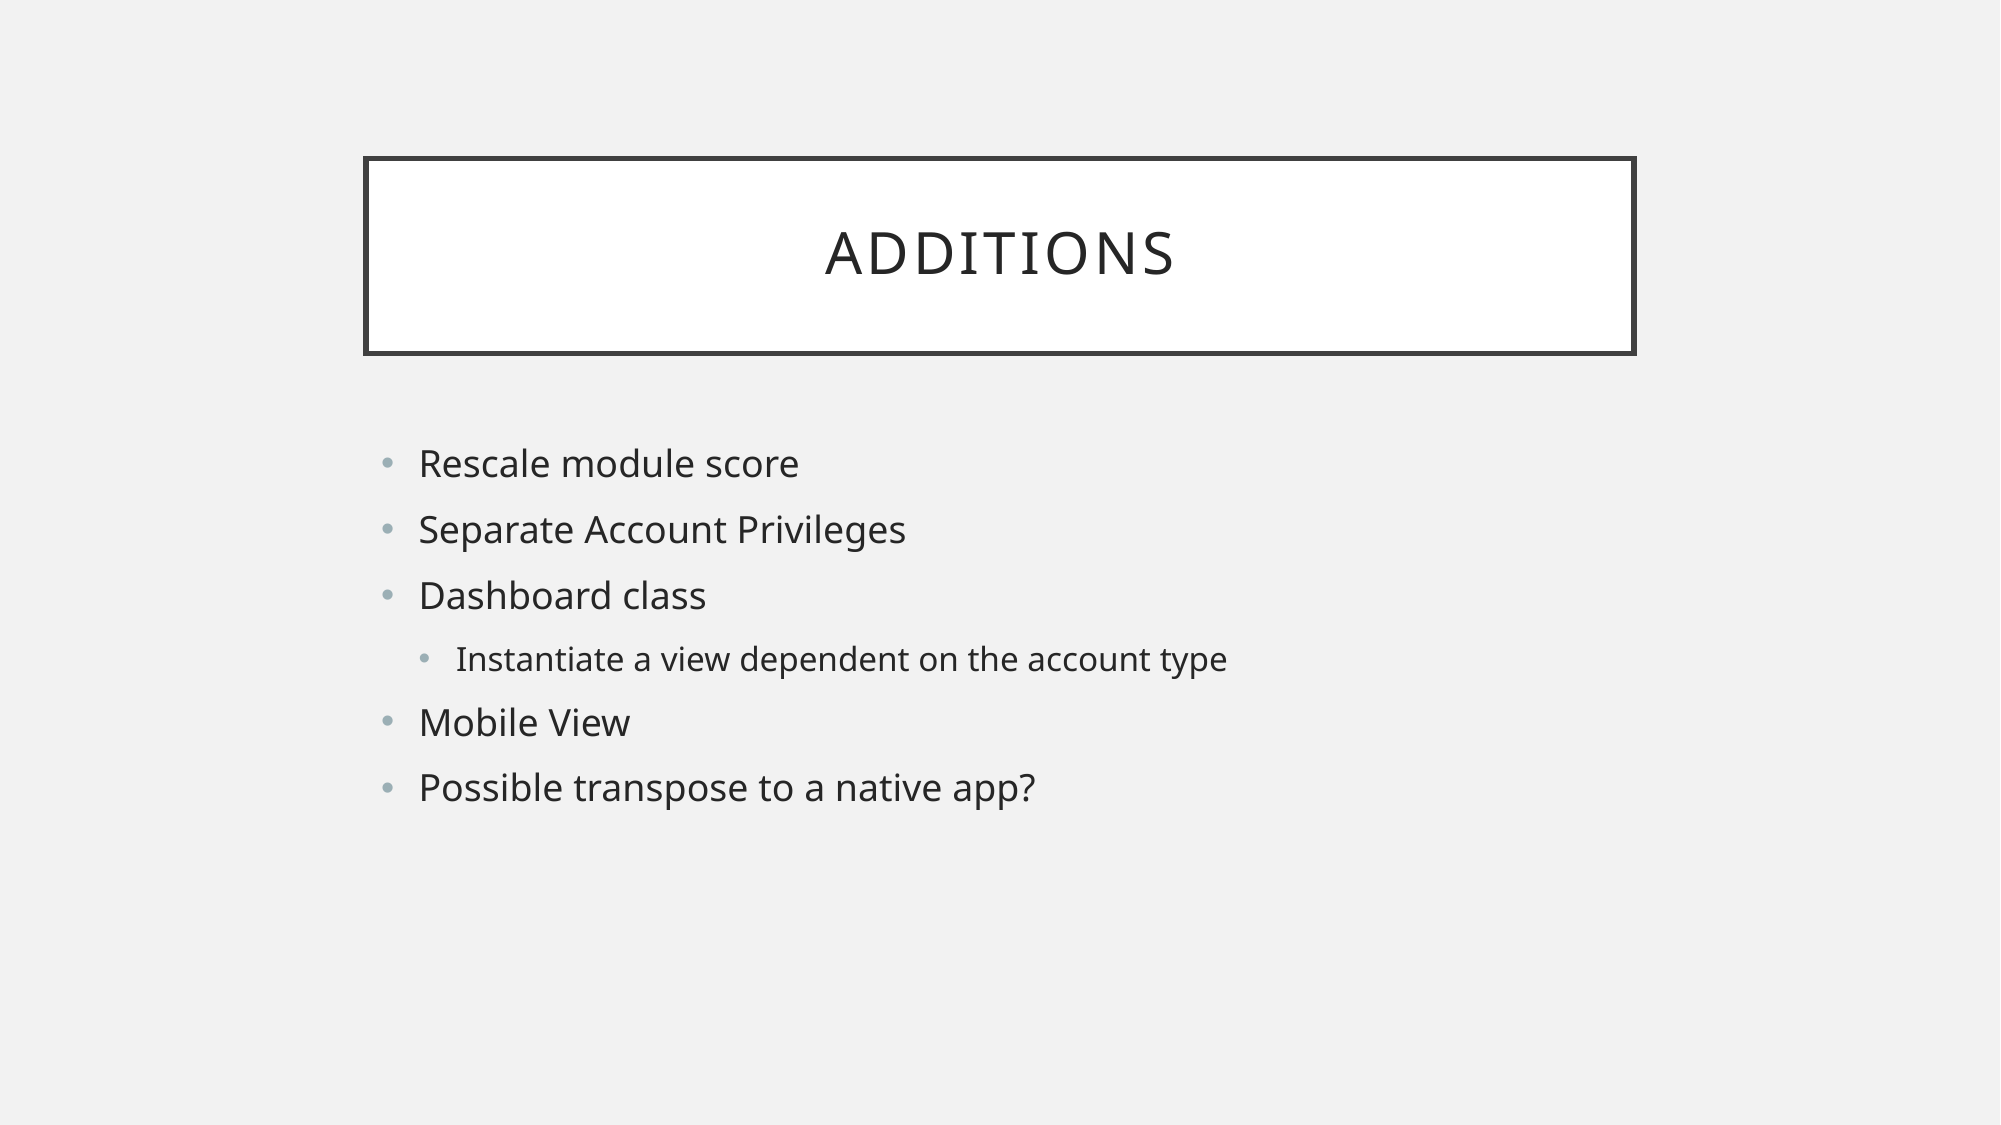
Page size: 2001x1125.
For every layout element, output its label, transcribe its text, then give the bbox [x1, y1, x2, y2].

list Rescale module score Separate Account Privileges Dashboard class Instantiate a view dependent on the account type Mobile View Possible transpose to a native app? [366, 432, 1634, 942]
title Additions [363, 156, 1637, 356]
